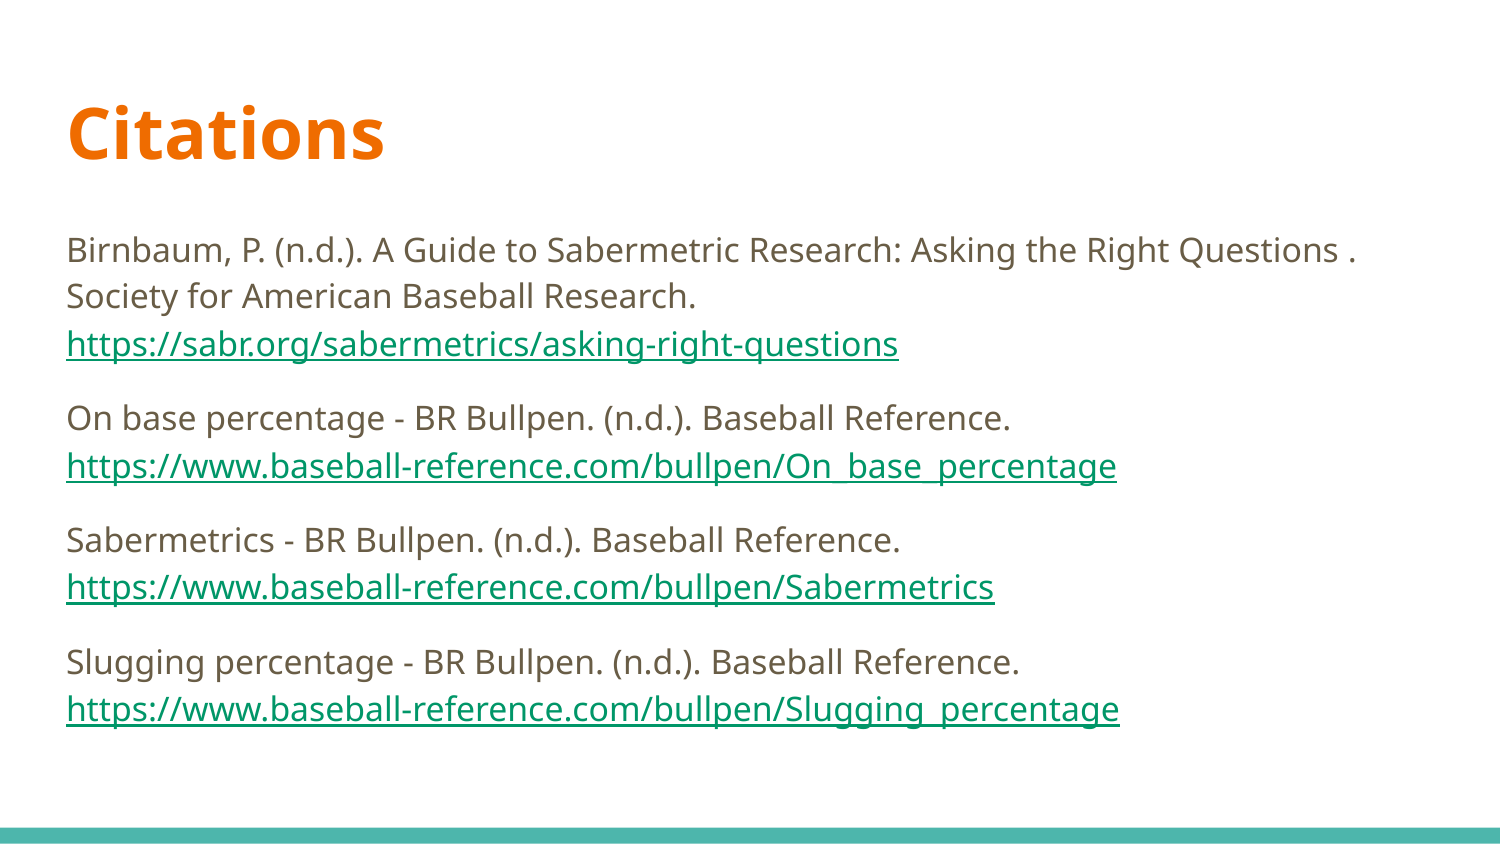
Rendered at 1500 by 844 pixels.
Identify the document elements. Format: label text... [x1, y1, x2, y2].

list Birnbaum, P. (n.d.). A Guide to Sabermetric Research: Asking the Right Questions . Society for American Baseball Research. https://sabr.org/sabermetrics/asking-right-questions On base percentage - BR Bullpen. (n.d.). Baseball Reference. https://www.baseball-reference.com/bullpen/On_base_percentage Sabermetrics - BR Bullpen. (n.d.). Baseball Reference. https://www.baseball-reference.com/bullpen/Sabermetrics Slugging percentage - BR Bullpen. (n.d.). Baseball Reference. https://www.baseball-reference.com/bullpen/Slugging_percentage [51, 207, 1449, 750]
title Citations [51, 72, 1449, 189]
